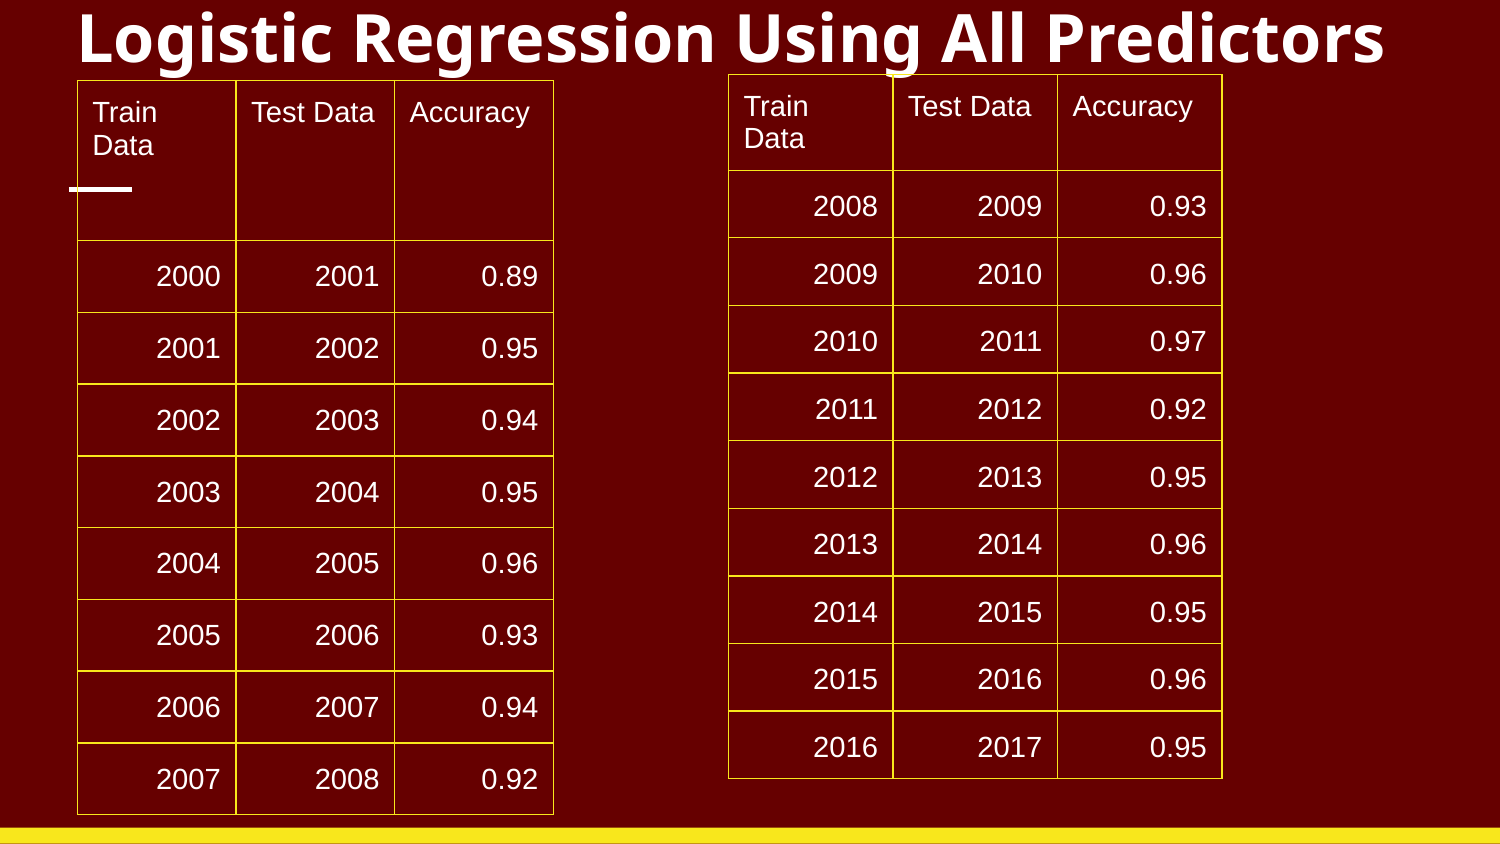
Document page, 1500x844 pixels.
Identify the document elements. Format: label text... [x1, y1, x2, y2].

table_cell 2008 [729, 171, 892, 237]
table_cell 0.93 [1058, 171, 1221, 237]
table_cell 2013 [729, 509, 892, 575]
table_cell 2002 [237, 313, 394, 383]
table_cell 2015 [894, 577, 1057, 643]
table_header Train Data [78, 81, 235, 240]
table_cell 2016 [894, 644, 1057, 710]
table_header Accuracy [1058, 75, 1221, 170]
table_cell 2013 [894, 441, 1057, 508]
table_cell 2001 [78, 313, 235, 383]
table_cell 2014 [894, 509, 1057, 575]
table_header Train Data [729, 75, 892, 170]
table_cell 0.96 [1058, 238, 1221, 305]
table_cell 2005 [78, 600, 235, 670]
table_cell 2007 [237, 672, 394, 742]
table_cell 2008 [237, 744, 394, 814]
table_cell 2000 [78, 241, 235, 312]
table_cell 0.96 [1058, 509, 1221, 575]
table_header Test Data [894, 75, 1057, 170]
table_cell 2004 [78, 528, 235, 599]
table_cell 0.93 [395, 600, 553, 670]
table_cell 0.95 [1058, 441, 1221, 508]
table_cell 0.95 [395, 313, 553, 383]
table_cell 2002 [78, 385, 235, 455]
table_cell 2009 [729, 238, 892, 305]
table_cell 2014 [729, 577, 892, 643]
table_cell 0.94 [395, 385, 553, 455]
table_cell 2007 [78, 744, 235, 814]
table_cell 2006 [78, 672, 235, 742]
title Logistic Regression Using All Predictors [61, 0, 1410, 108]
table_cell 2012 [894, 374, 1057, 440]
table_cell 2003 [237, 385, 394, 455]
table_cell 2012 [729, 441, 892, 508]
table_cell 2001 [237, 241, 394, 312]
table_cell 0.95 [395, 457, 553, 527]
table_cell 0.92 [395, 744, 553, 814]
table_cell 0.97 [1058, 306, 1221, 372]
table_cell 2011 [729, 374, 892, 440]
table_cell 2003 [78, 457, 235, 527]
table_cell 2011 [894, 306, 1057, 372]
table_cell 0.89 [395, 241, 553, 312]
table_cell 0.95 [1058, 577, 1221, 643]
table_cell 2006 [237, 600, 394, 670]
table_cell 2009 [894, 171, 1057, 237]
table_cell 2015 [729, 644, 892, 710]
table_cell 2004 [237, 457, 394, 527]
table_cell 2010 [729, 306, 892, 372]
table_cell 2016 [729, 712, 892, 778]
table_cell 0.94 [395, 672, 553, 742]
table_cell 2010 [894, 238, 1057, 305]
table_cell 0.96 [1058, 644, 1221, 710]
table_cell 2017 [894, 712, 1057, 778]
table_header Accuracy [395, 81, 553, 240]
table_cell 0.96 [395, 528, 553, 599]
table_cell 0.95 [1058, 712, 1221, 778]
table_cell 2005 [237, 528, 394, 599]
table_cell 0.92 [1058, 374, 1221, 440]
table_header Test Data [237, 81, 394, 240]
